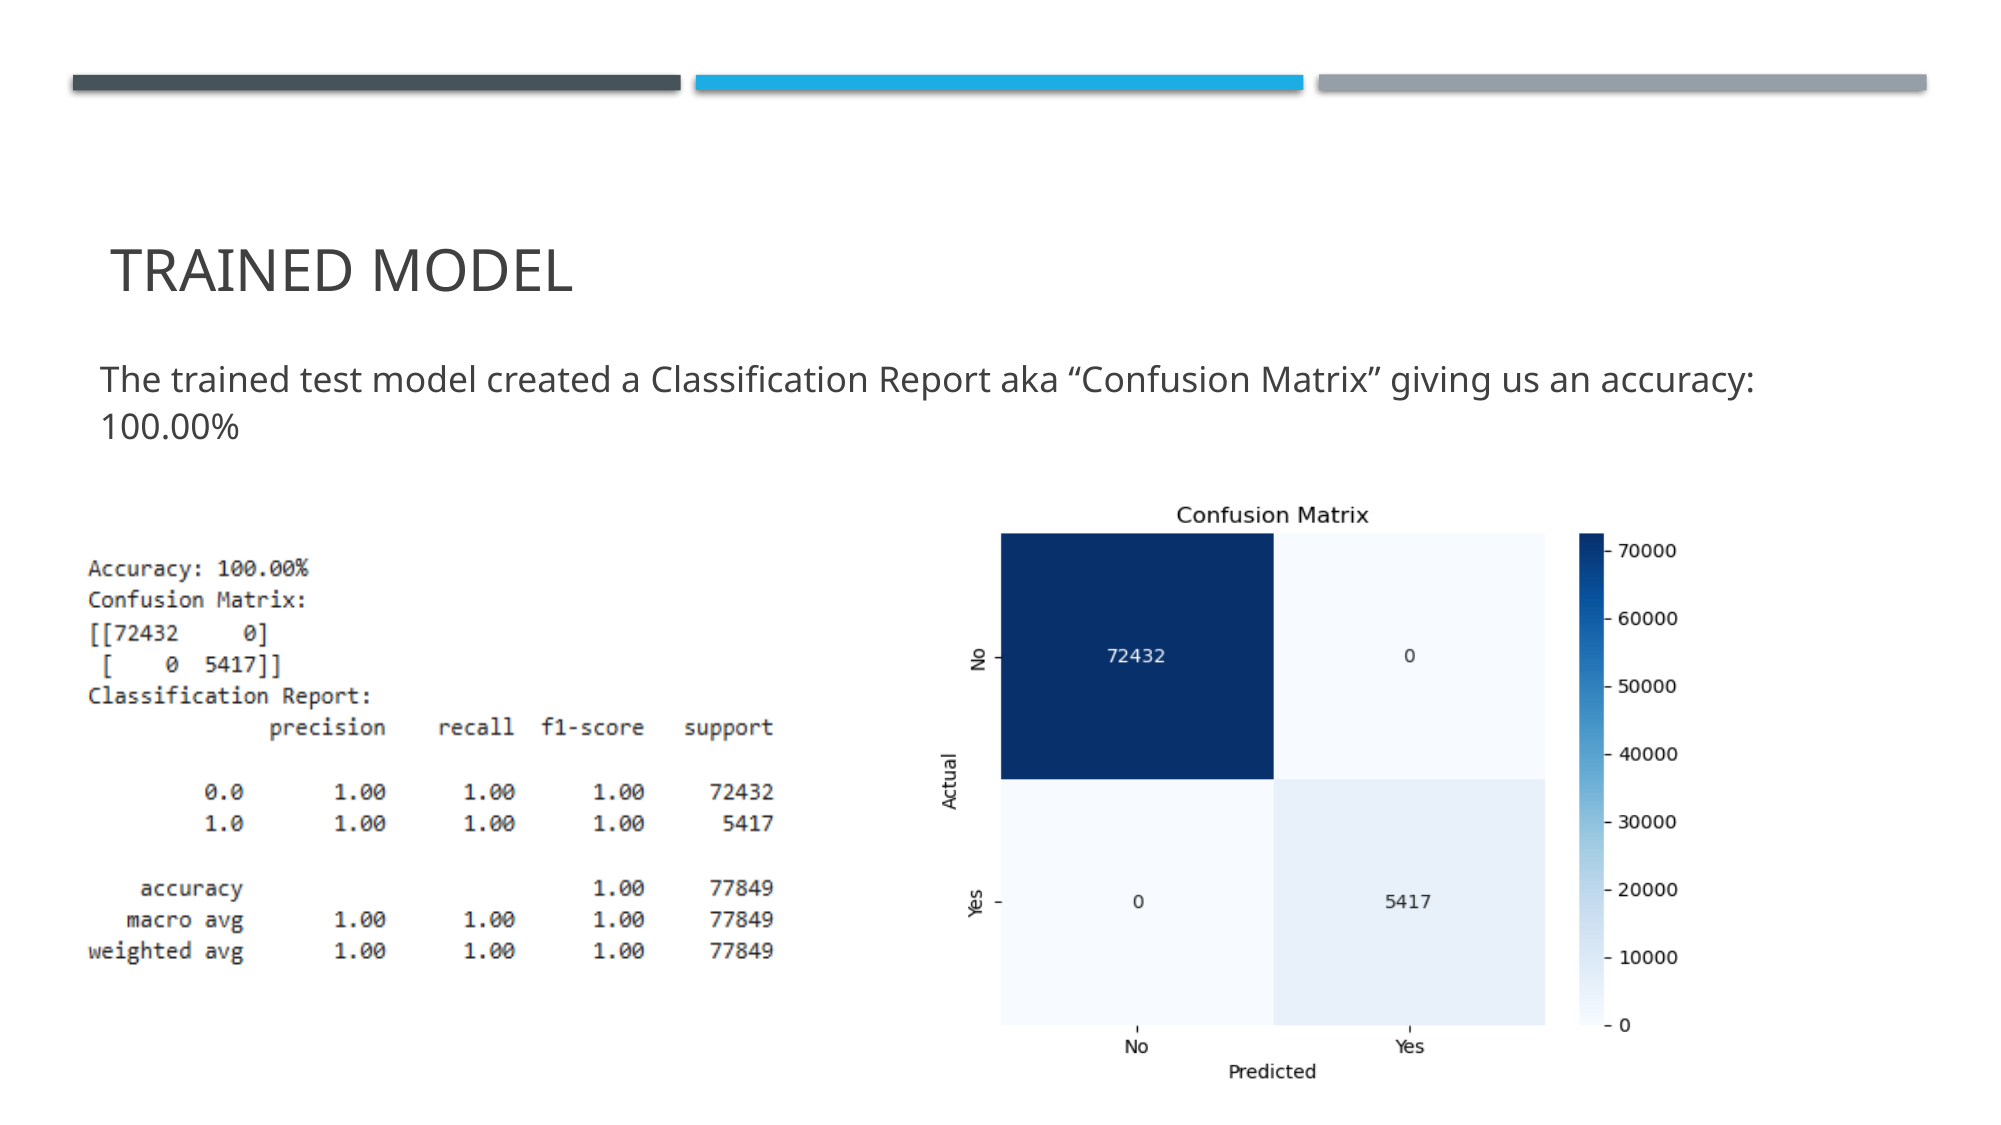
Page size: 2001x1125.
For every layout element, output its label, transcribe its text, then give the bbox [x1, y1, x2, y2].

picture [830, 490, 1801, 1125]
title Trained Model [95, 115, 1905, 311]
list The trained test model created a Classification Report aka “Confusion Matrix” giving us an accuracy: 100.00% [85, 326, 1895, 540]
picture [61, 554, 798, 1011]
